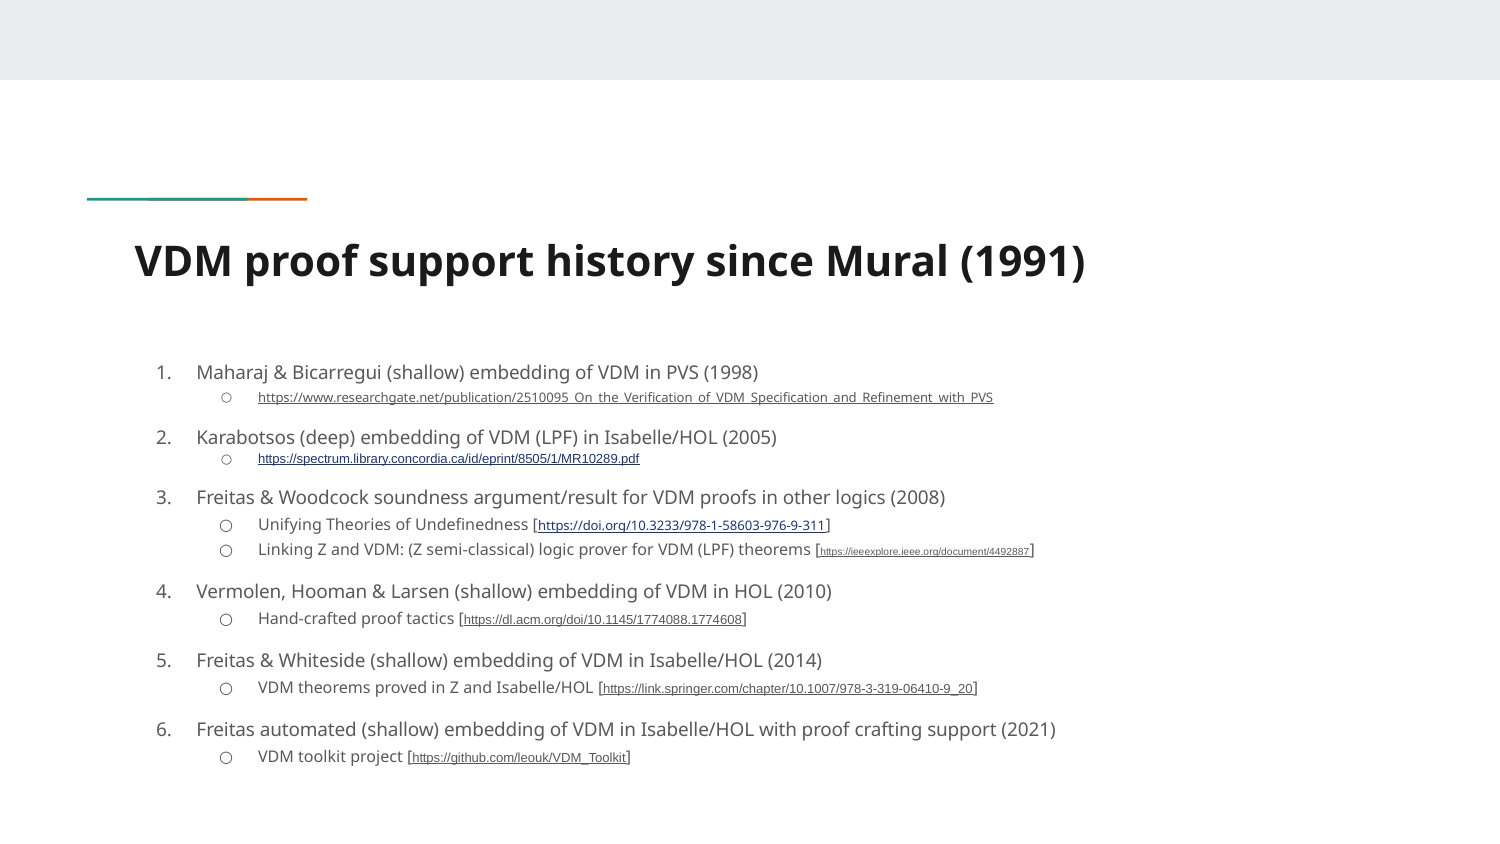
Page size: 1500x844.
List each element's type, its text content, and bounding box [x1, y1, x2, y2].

title VDM proof support history since Mural (1991) [119, 216, 1381, 305]
list Maharaj & Bicarregui (shallow) embedding of VDM in PVS (1998) https://www.researchgate.net/publication/2510095_On_the_Verification_of_VDM_Specification_and_Refinement_with_PVS Karabotsos (deep) embedding of VDM (LPF) in Isabelle/HOL (2005) https://spectrum.library.concordia.ca/id/eprint/8505/1/MR10289.pdf Freitas & Woodcock soundness argument/result for VDM proofs in other logics (2008) Unifying Theories of Undefinedness [https://doi.org/10.3233/978-1-58603-976-9-311] Linking Z and VDM: (Z semi-classical) logic prover for VDM (LPF) theorems [https://ieeexplore.ieee.org/document/4492887] Vermolen, Hooman & Larsen (shallow) embedding of VDM in HOL (2010) Hand-crafted proof tactics [https://dl.acm.org/doi/10.1145/1774088.1774608] Freitas & Whiteside (shallow) embedding of VDM in Isabelle/HOL (2014) VDM theorems proved in Z and Isabelle/HOL [https://link.springer.com/chapter/10.1007/978-3-319-06410-9_20] Freitas automated (shallow) embedding of VDM in Isabelle/HOL with proof crafting support (2021) VDM toolkit project [https://github.com/leouk/VDM_Toolkit] [119, 341, 1381, 783]
